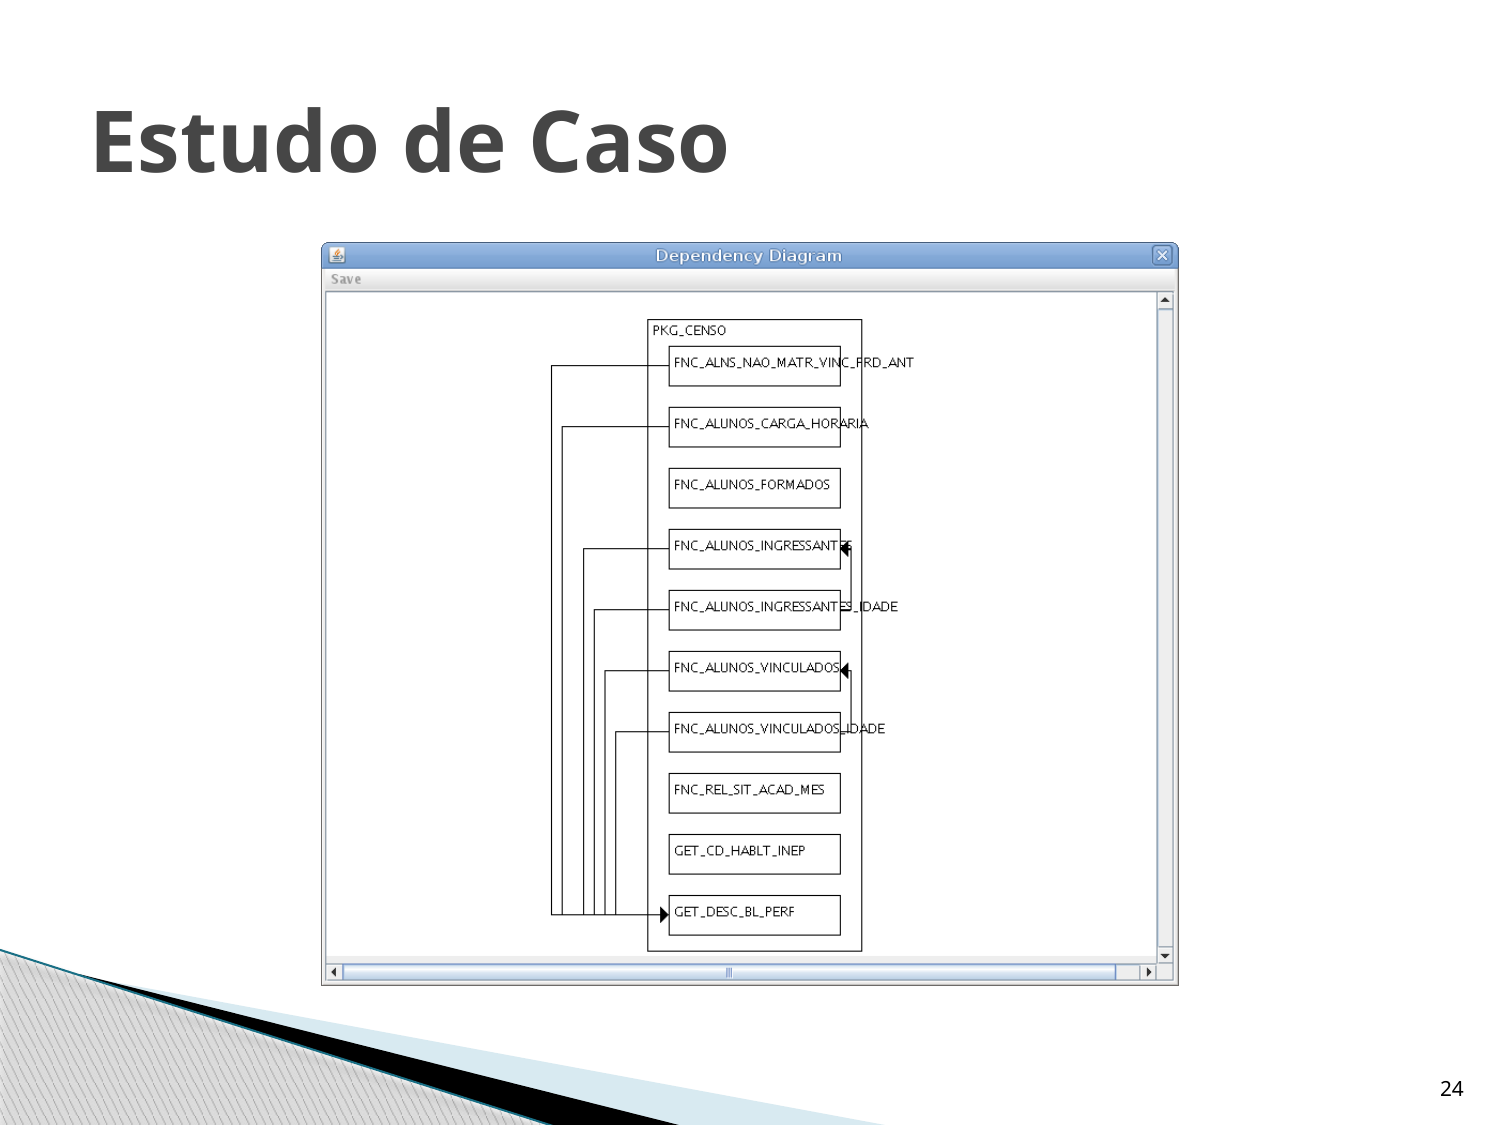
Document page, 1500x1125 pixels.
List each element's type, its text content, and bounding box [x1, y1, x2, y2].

title Estudo de Caso [75, 45, 1425, 233]
slide_number 24 [1418, 1051, 1479, 1112]
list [321, 242, 1179, 986]
